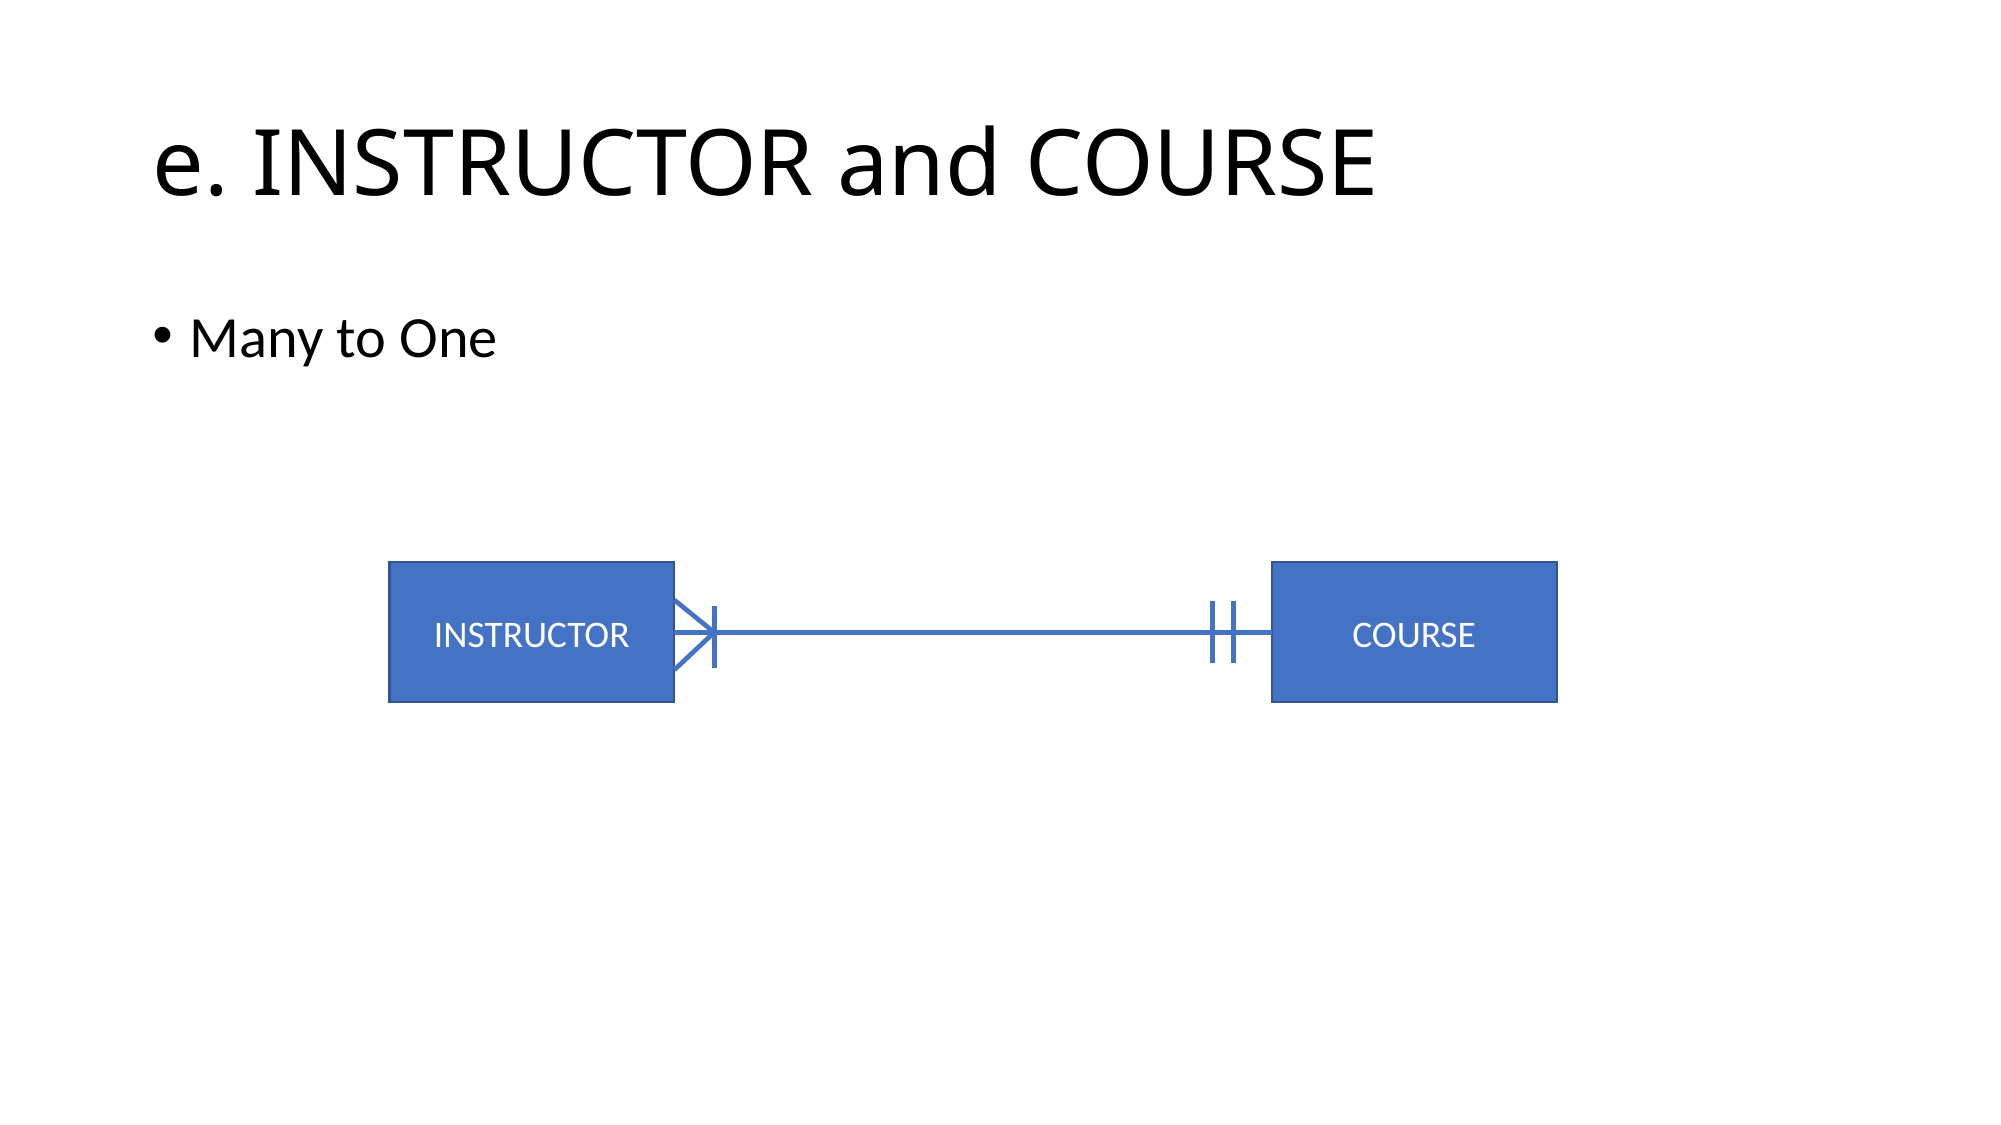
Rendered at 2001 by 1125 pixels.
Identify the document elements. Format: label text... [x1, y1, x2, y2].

list Many to One [137, 299, 1863, 1014]
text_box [674, 632, 715, 670]
text_box COURSE [1271, 561, 1558, 703]
text_box INSTRUCTOR [388, 561, 675, 703]
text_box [674, 599, 715, 632]
title e. INSTRUCTOR and COURSE [137, 57, 1863, 275]
